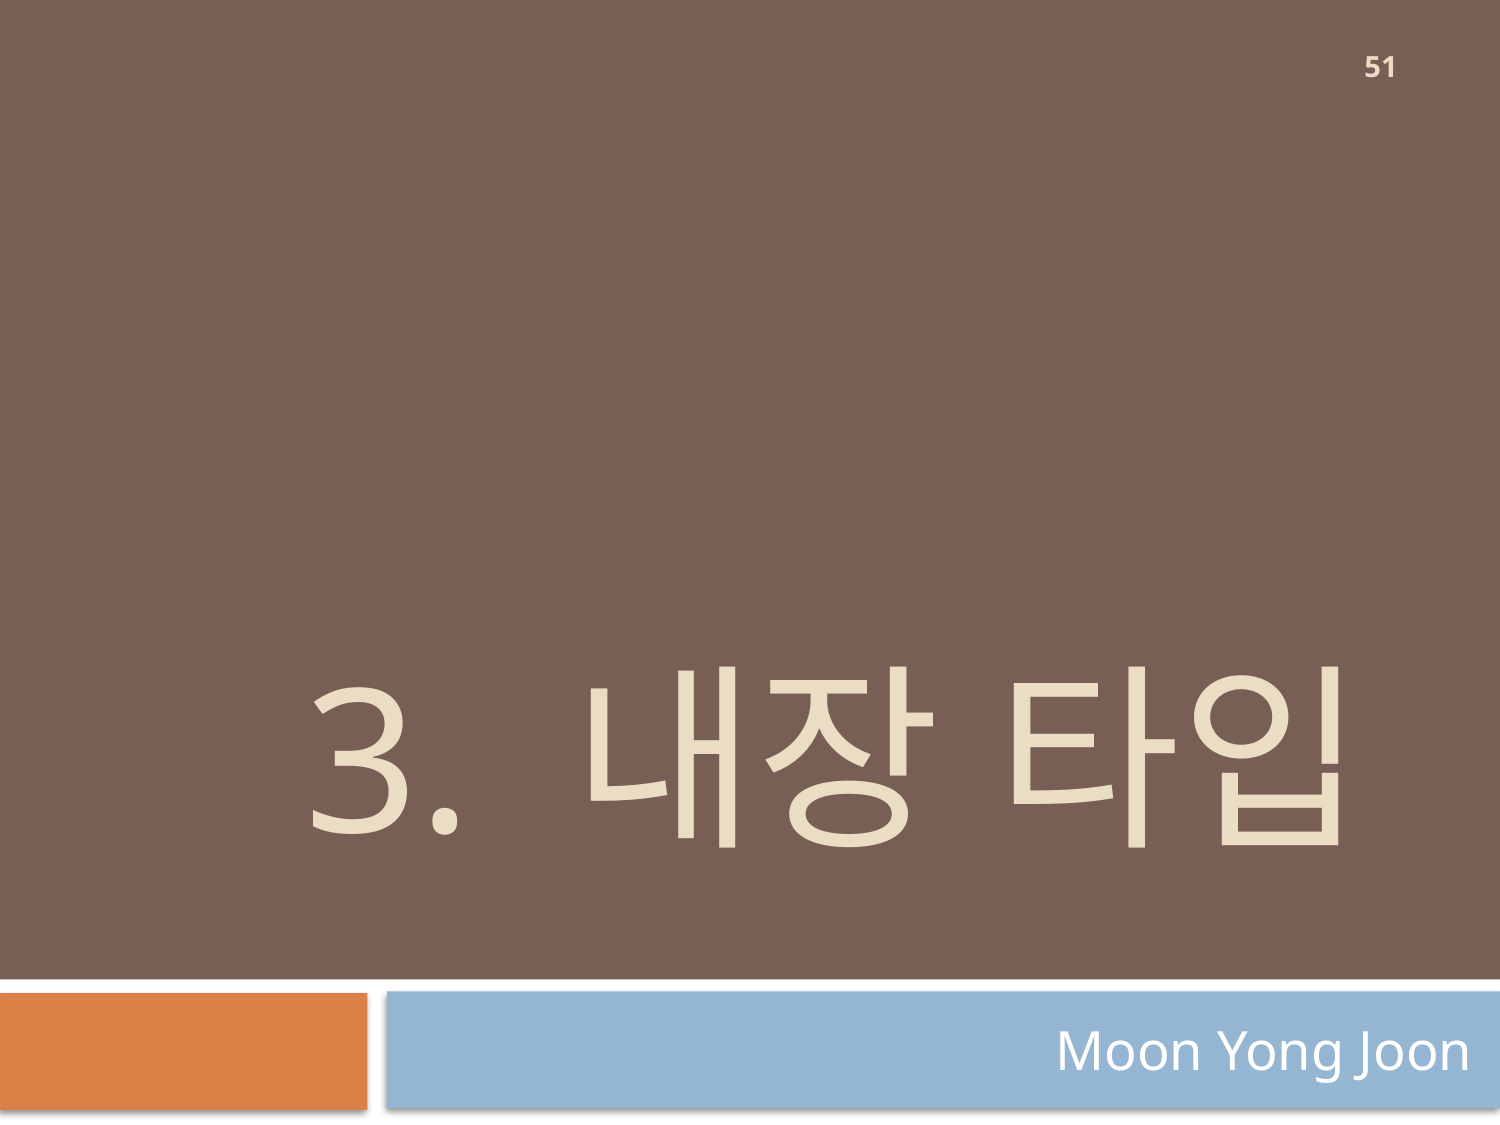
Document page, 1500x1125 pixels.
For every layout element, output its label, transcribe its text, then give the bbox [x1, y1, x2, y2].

subtitle Moon Yong Joon [387, 992, 1488, 1105]
slide_number 51 [1312, 37, 1450, 100]
title 3. 내장 타입 [135, 149, 1380, 880]
